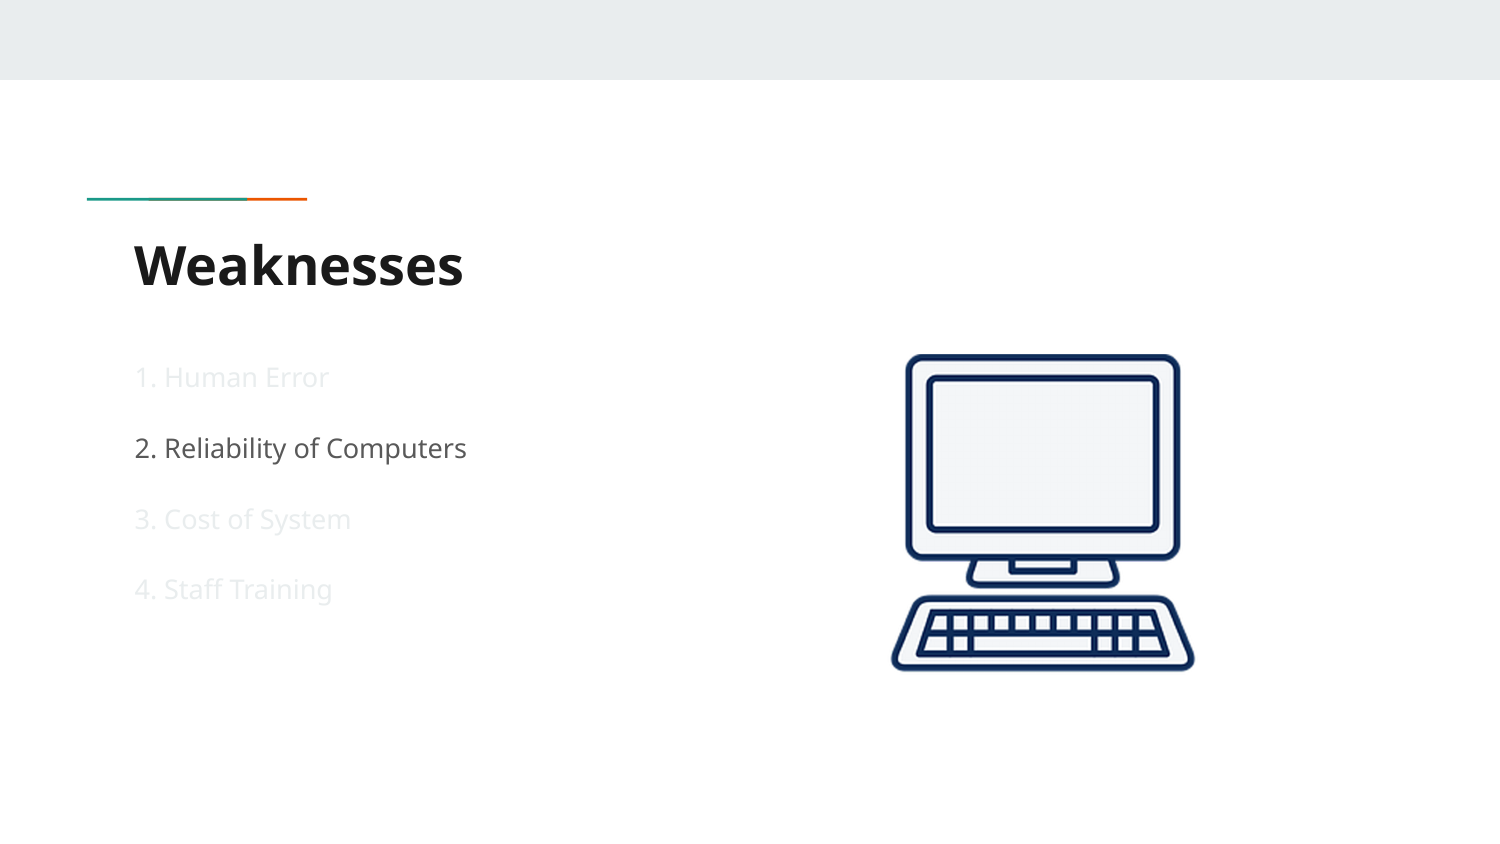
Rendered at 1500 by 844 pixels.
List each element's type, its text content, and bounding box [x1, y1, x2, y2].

list 1. Human Error 2. Reliability of Computers 3. Cost of System 4. Staff Training [119, 341, 1381, 712]
title Weaknesses [119, 216, 1381, 305]
picture [810, 340, 1275, 689]
